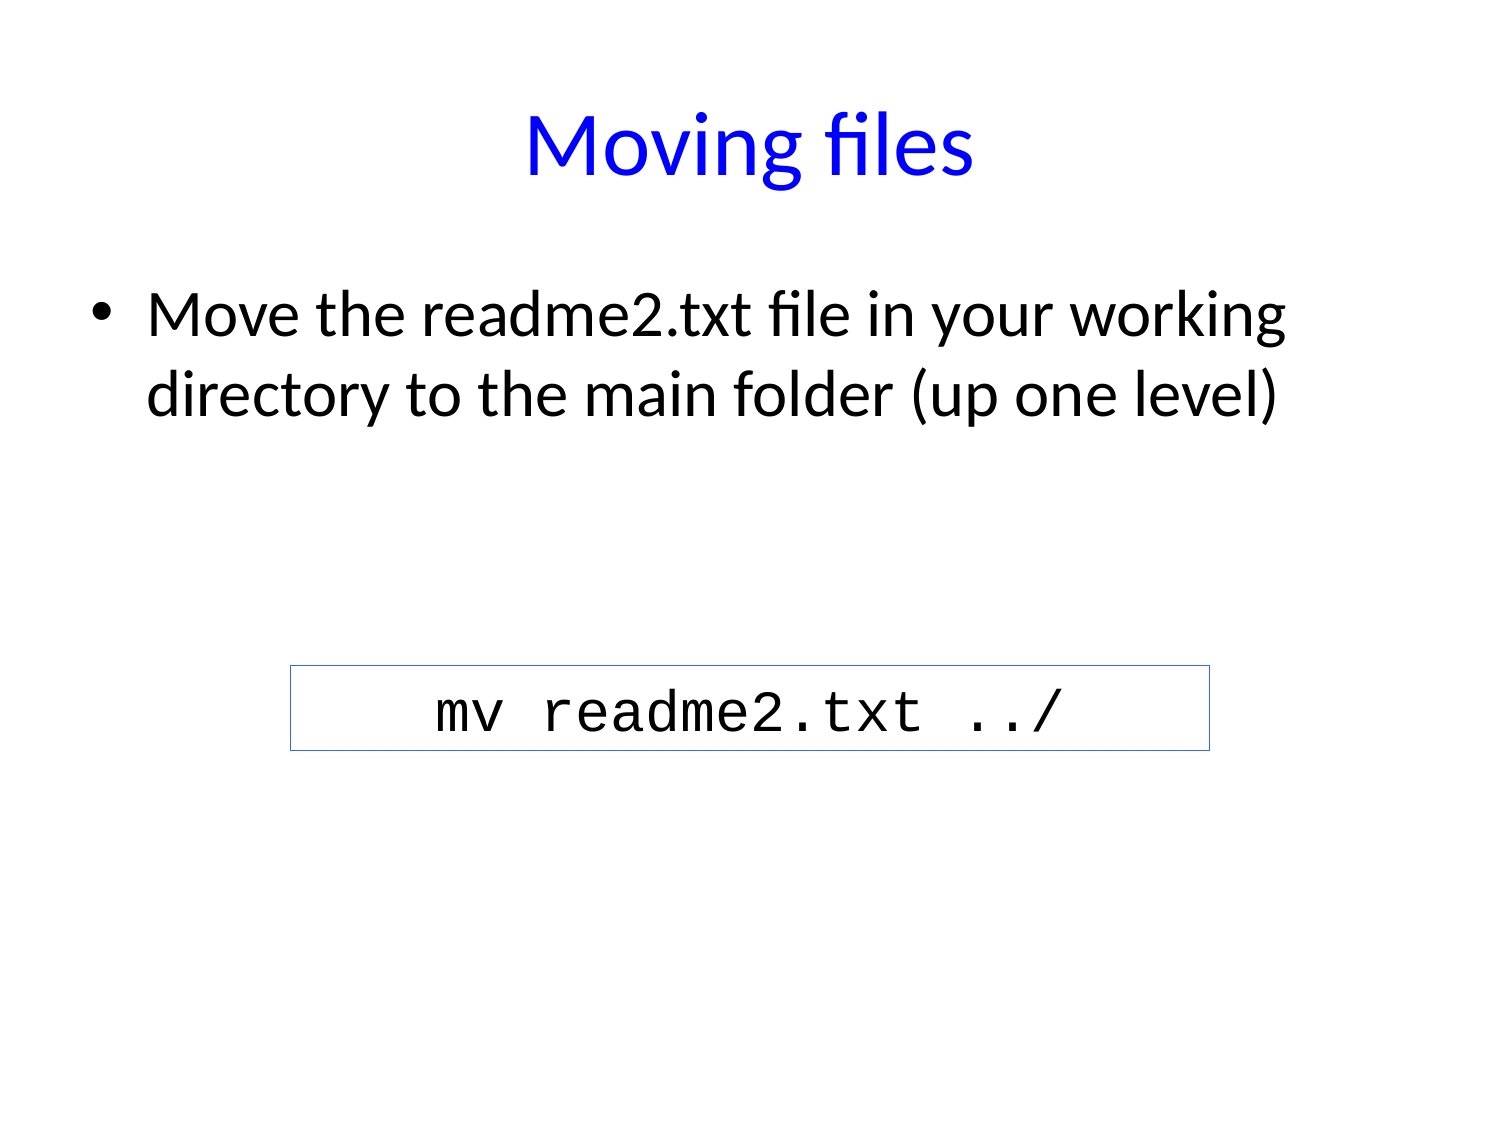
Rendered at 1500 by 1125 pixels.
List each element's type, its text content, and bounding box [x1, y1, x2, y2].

title Moving files [75, 45, 1425, 233]
list Move the readme2.txt file in your working directory to the main folder (up one level) [75, 262, 1425, 529]
text_box mv readme2.txt ../ [290, 665, 1210, 751]
